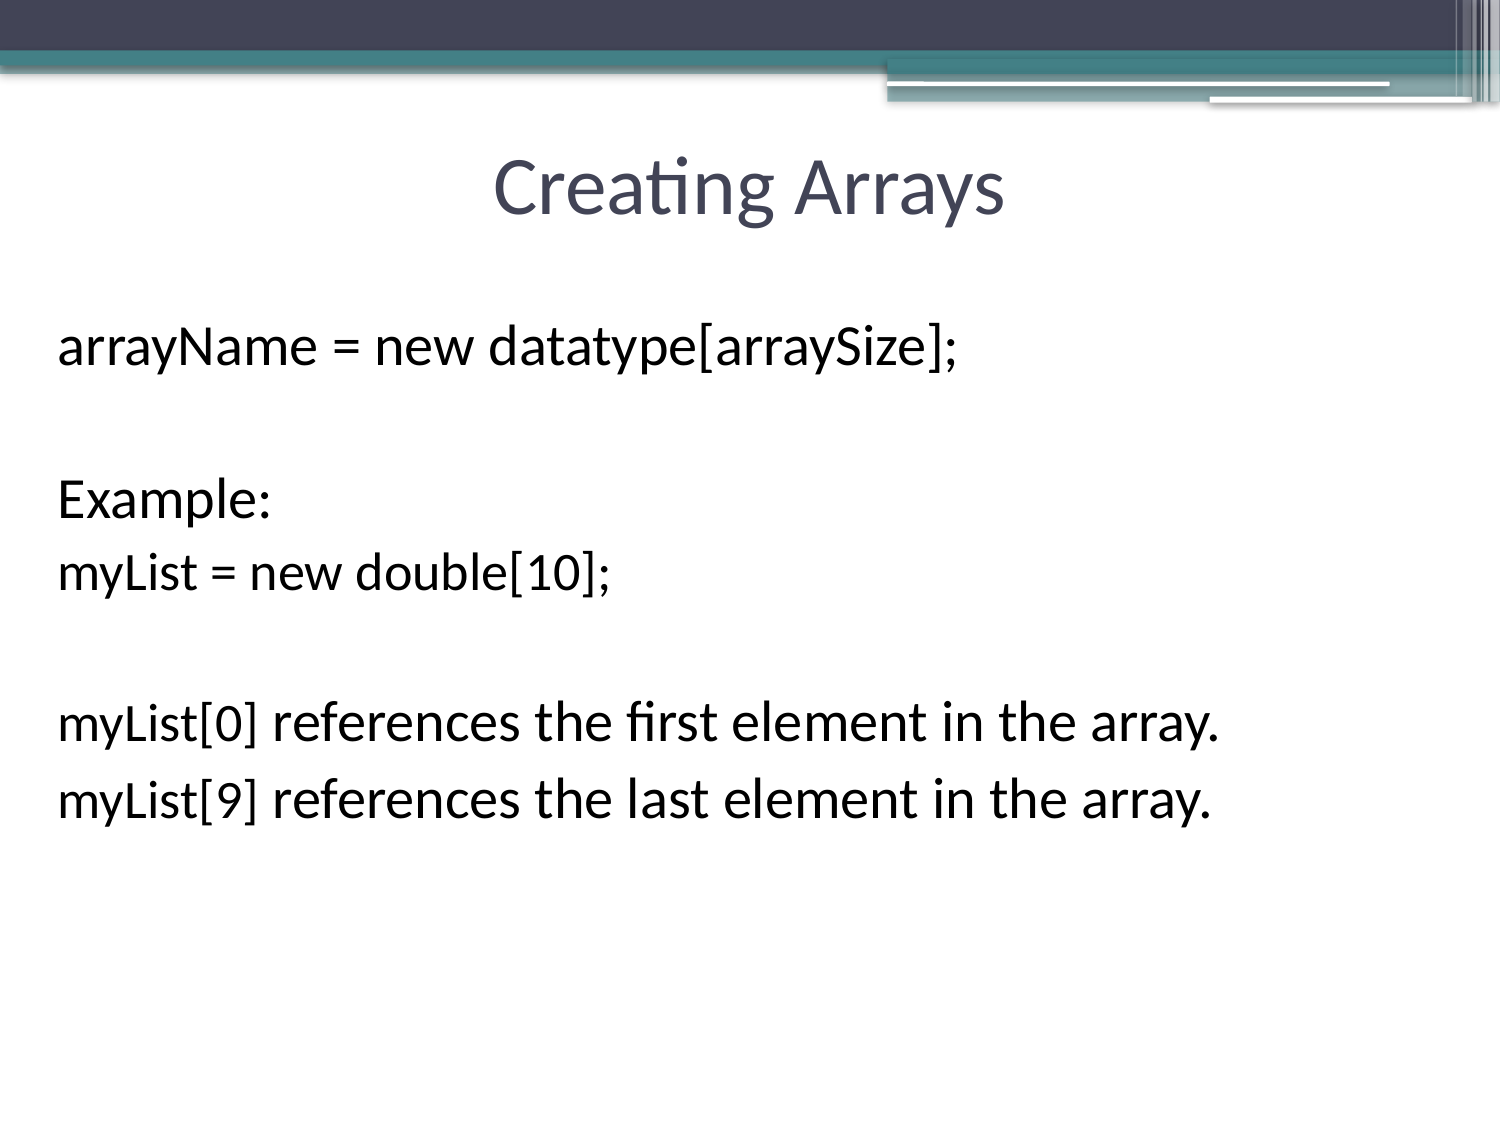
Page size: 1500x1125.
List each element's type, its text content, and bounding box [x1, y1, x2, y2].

list arrayName = new datatype[arraySize]; Example: myList = new double[10]; myList[0] references the first element in the array. myList[9] references the last element in the array. [24, 299, 1475, 975]
title Creating Arrays [112, 99, 1388, 263]
